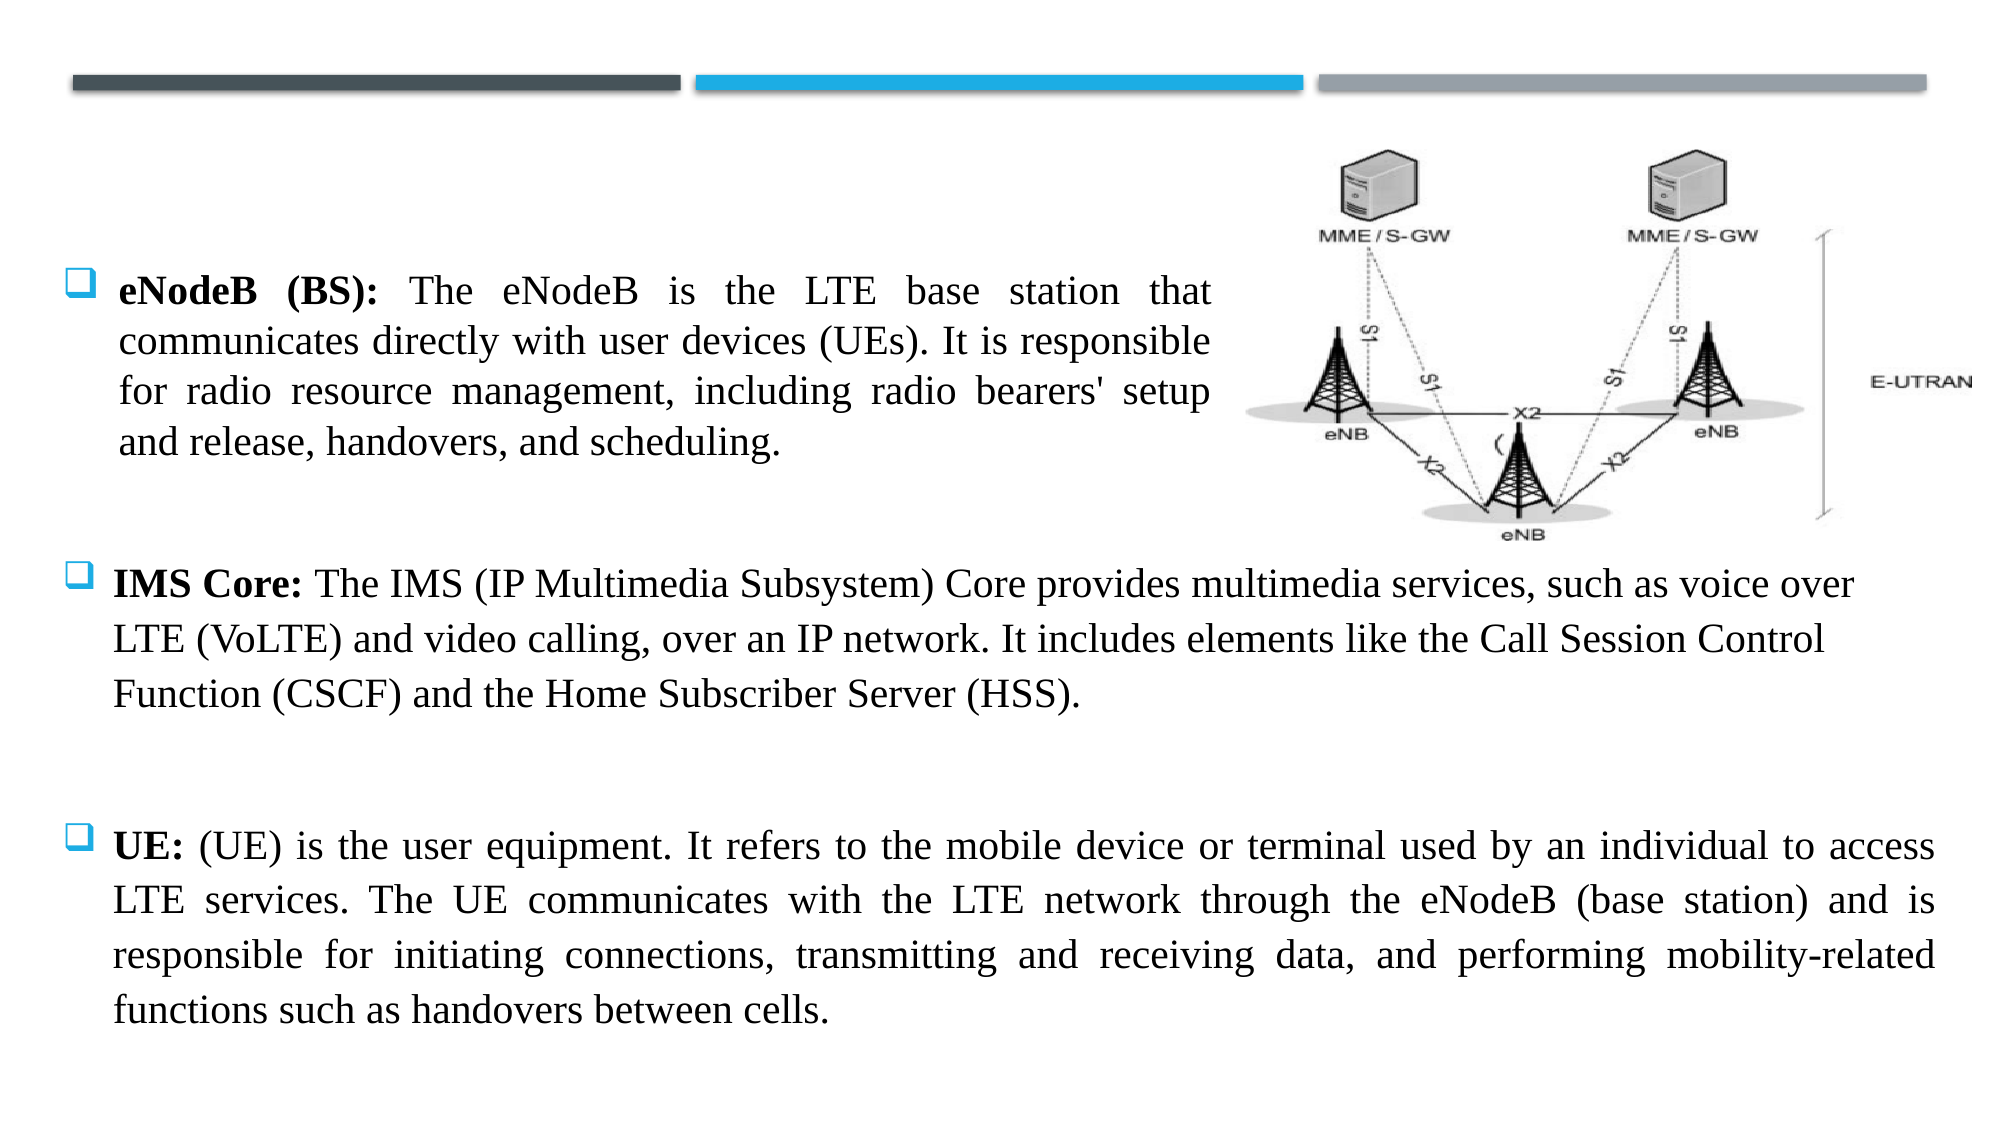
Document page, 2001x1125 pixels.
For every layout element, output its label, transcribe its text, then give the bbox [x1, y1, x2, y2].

text_box eNodeB (BS): The eNodeB is the LTE base station that communicates directly with user devices (UEs). It is responsible for radio resource management, including radio bearers' setup and release, handovers, and scheduling. [47, 255, 1219, 521]
list IMS Core: The IMS (IP Multimedia Subsystem) Core provides multimedia services, such as voice over LTE (VoLTE) and video calling, over an IP network. It includes elements like the Call Session Control Function (CSCF) and the Home Subscriber Server (HSS). UE: (UE) is the user equipment. It refers to the mobile device or terminal used by an individual to access LTE services. The UE communicates with the LTE network through the eNodeB (base station) and is responsible for initiating connections, transmitting and receiving data, and performing mobility-related functions such as handovers between cells. [47, 521, 1953, 692]
picture [1225, 132, 2000, 553]
